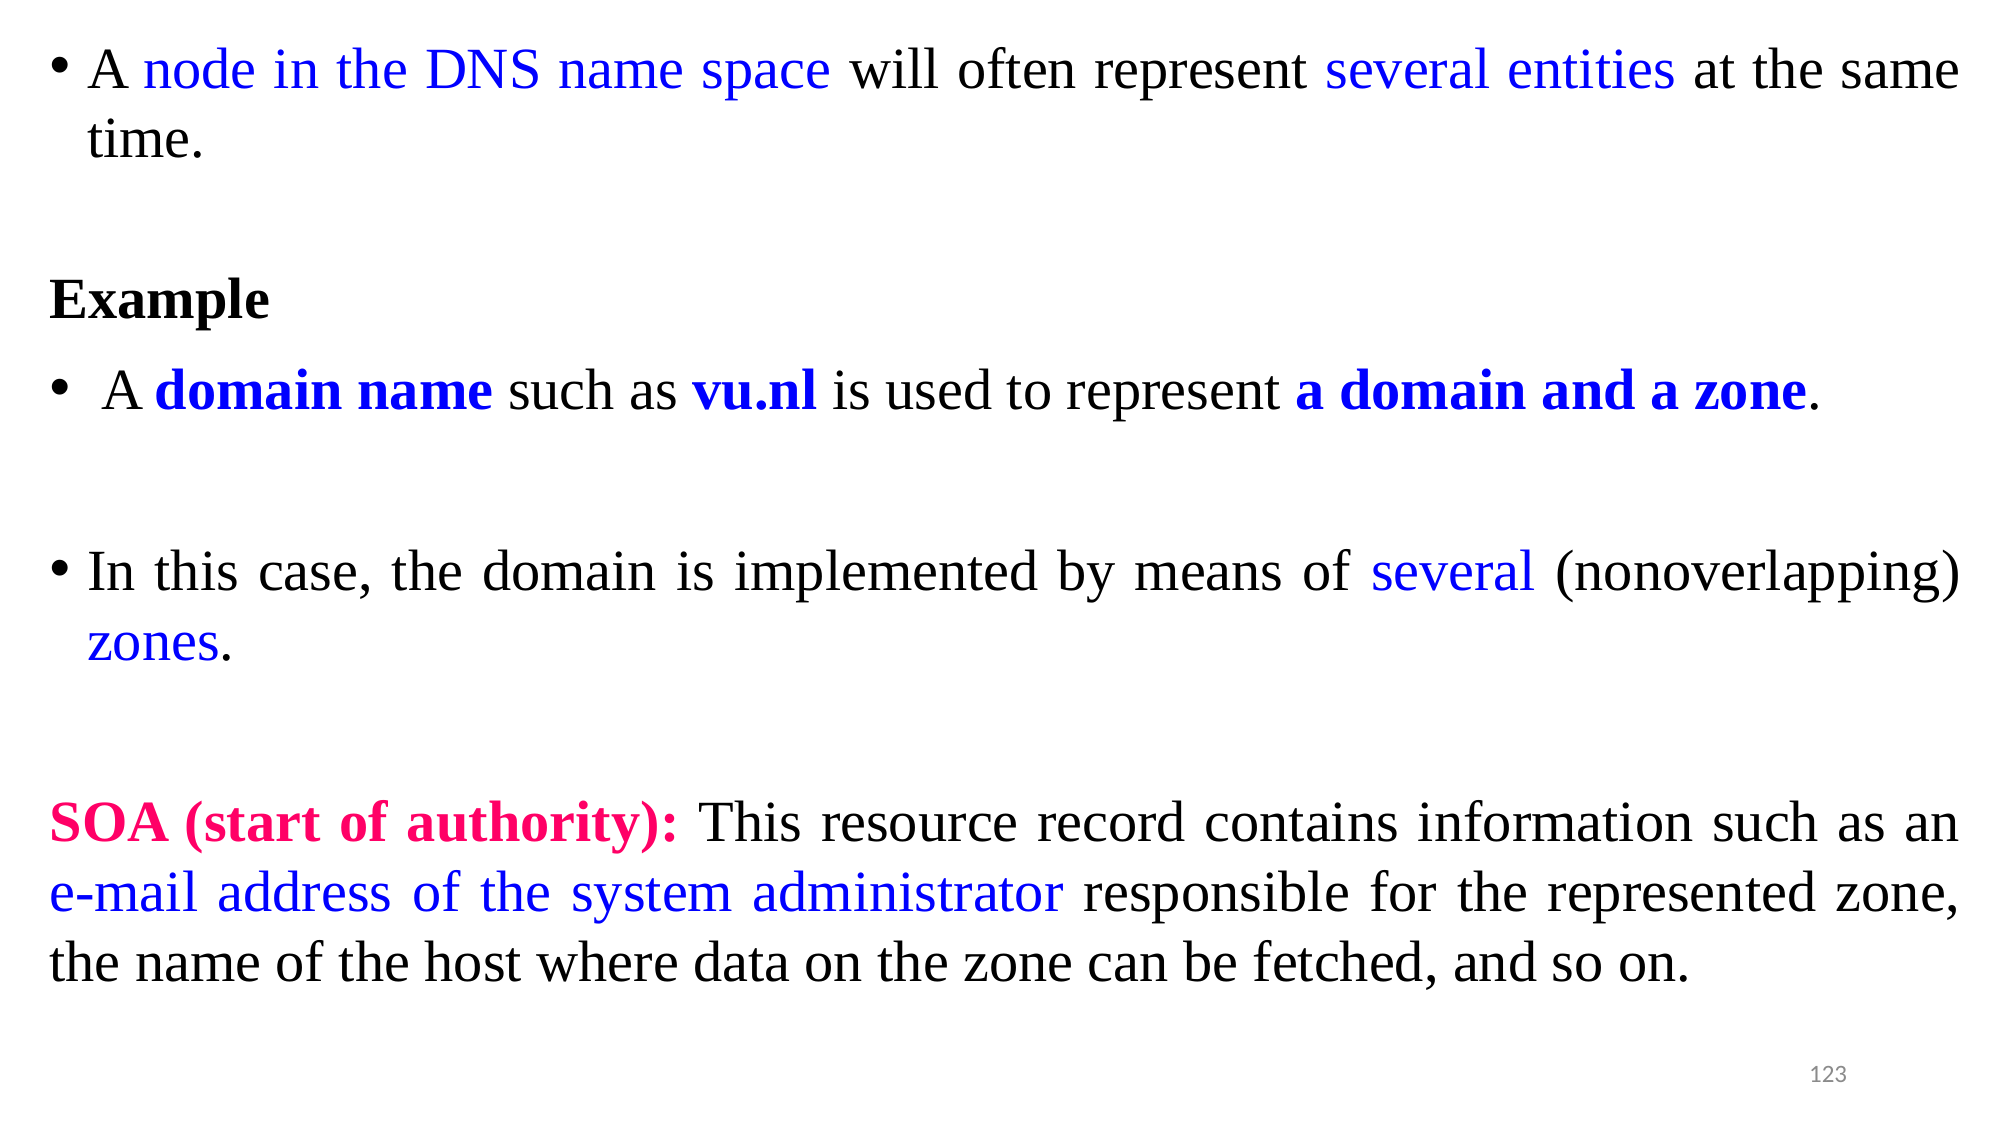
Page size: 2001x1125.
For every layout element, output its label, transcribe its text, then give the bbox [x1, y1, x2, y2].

list A node in the DNS name space will often represent several entities at the same time. Example A domain name such as vu.nl is used to represent a domain and a zone. In this case, the domain is implemented by means of several (nonoverlapping) zones. SOA (start of authority): This resource record contains information such as an e-mail address of the system administrator responsible for the represented zone, the name of the host where data on the zone can be fetched, and so on. [34, 22, 1976, 1103]
slide_number 123 [1412, 1042, 1863, 1103]
